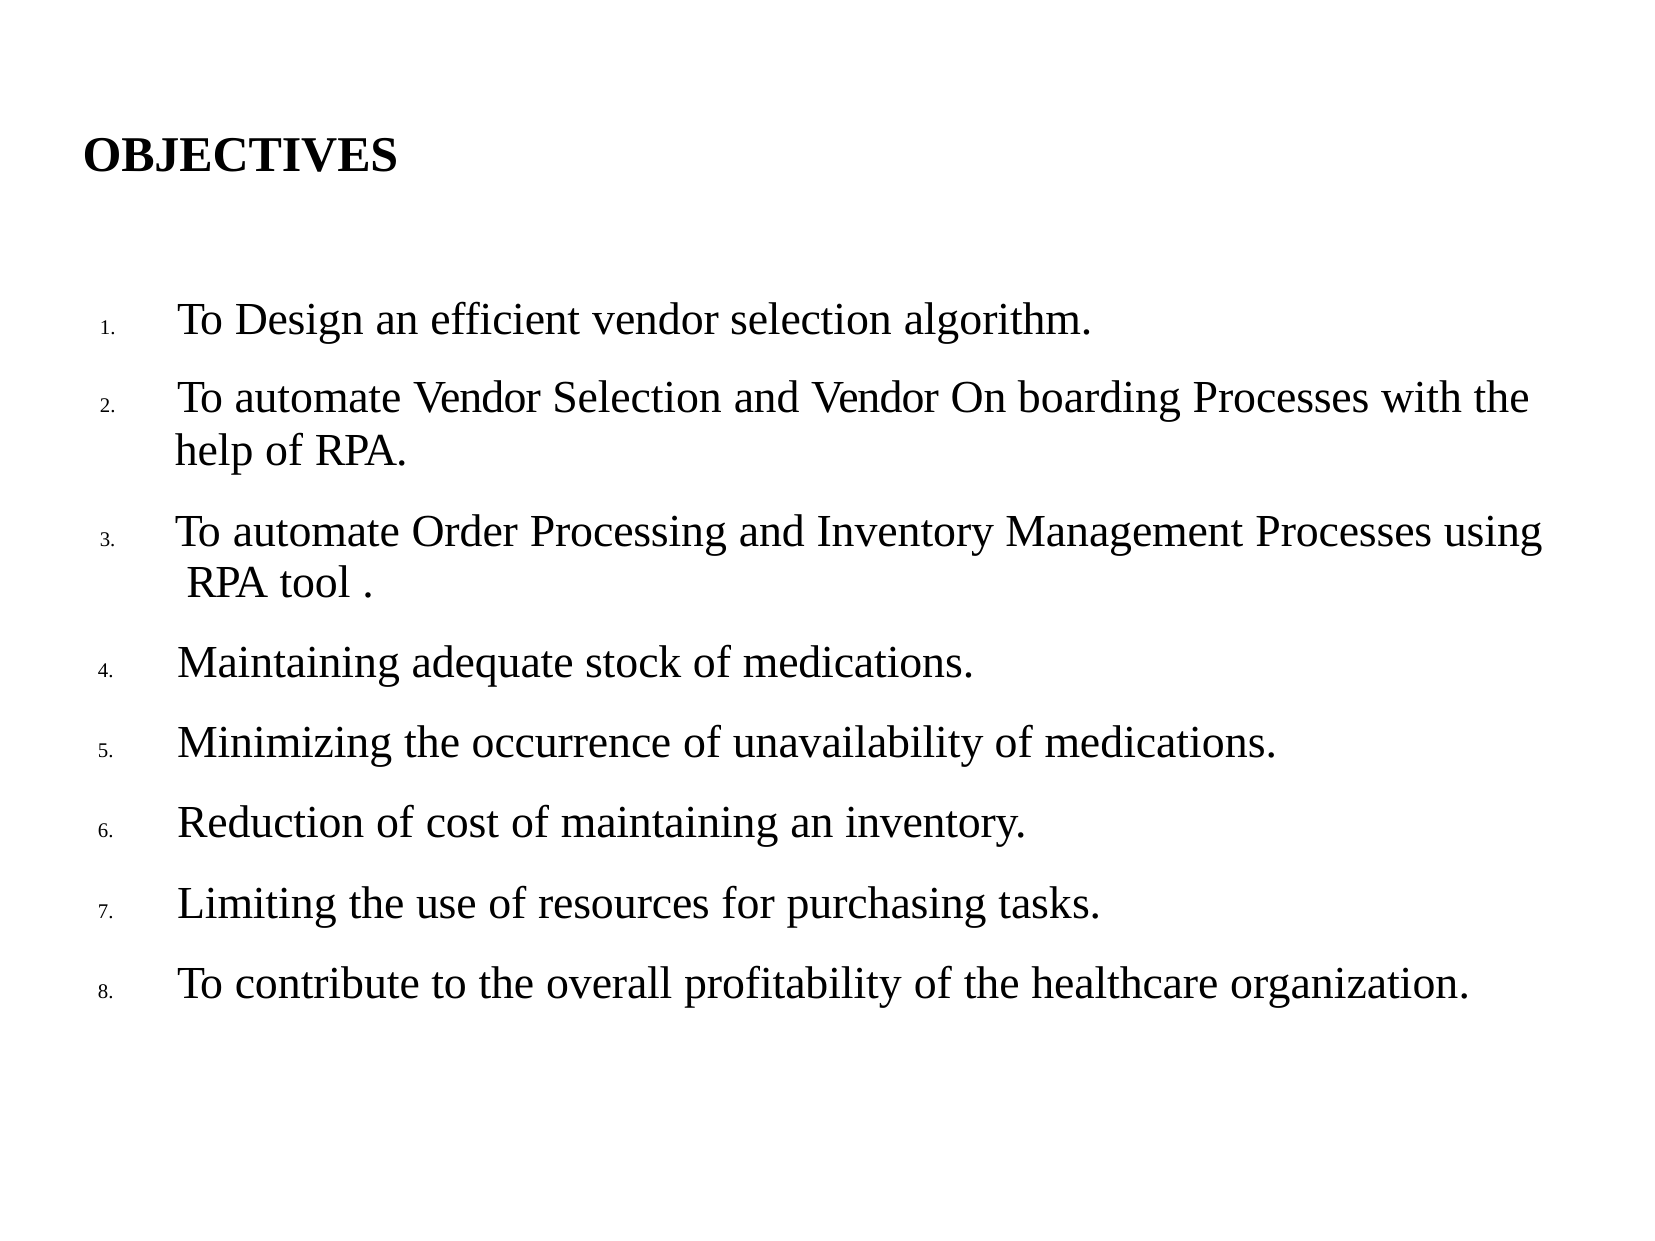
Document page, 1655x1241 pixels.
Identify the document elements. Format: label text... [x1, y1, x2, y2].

text_box 1. To Design an efficient vendor selection algorithm. 2. To automate Vendor Selection and Vendor On boarding Processes with the help of RPA. 3. To automate Order Processing and Inventory Management Processes using RPA tool . 4. Maintaining adequate stock of medications. 5. Minimizing the occurrence of unavailability of medications. 6. Reduction of cost of maintaining an inventory. 7. Limiting the use of resources for purchasing tasks. 8. To contribute to the overall profitability of the healthcare organization. [97, 260, 1551, 1008]
title OBJECTIVES [80, 119, 401, 329]
